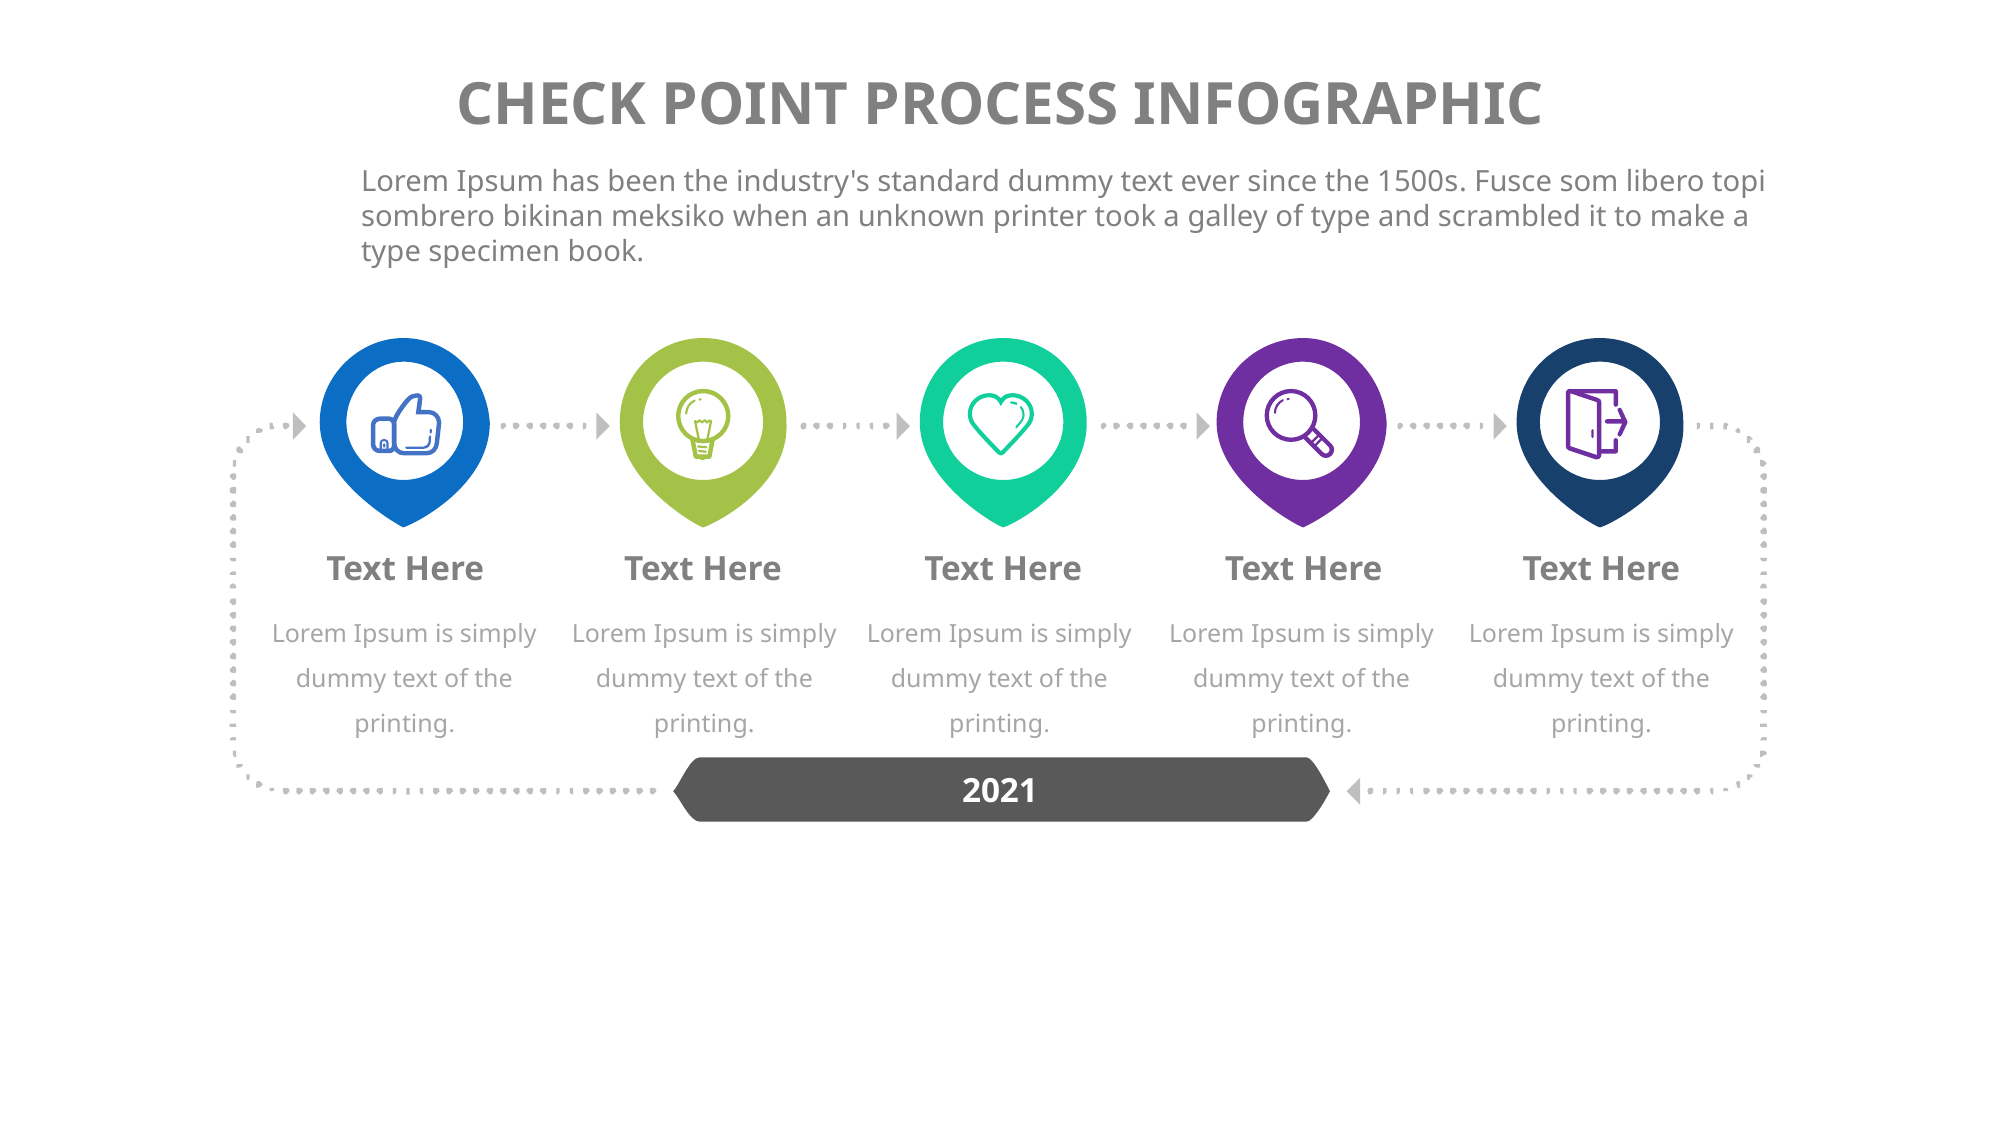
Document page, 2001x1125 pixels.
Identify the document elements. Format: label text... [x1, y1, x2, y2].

text_box [446, 787, 454, 795]
text_box [229, 541, 237, 548]
text_box [322, 787, 330, 795]
text_box [800, 422, 807, 430]
text_box [459, 787, 467, 795]
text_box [1565, 388, 1628, 460]
text_box [1479, 422, 1484, 430]
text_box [967, 393, 1034, 456]
text_box [1463, 422, 1470, 430]
text_box [486, 787, 494, 795]
text_box [1753, 446, 1761, 454]
text_box Lorem Ipsum is simply dummy text of the printing. [560, 595, 849, 745]
text_box [1463, 787, 1470, 795]
text_box [229, 652, 237, 660]
text_box Lorem Ipsum is simply dummy text of the printing. [1457, 595, 1746, 745]
text_box [296, 787, 303, 795]
text_box [582, 422, 587, 430]
text_box [1516, 787, 1524, 795]
text_box [392, 787, 397, 795]
text_box Text Here [909, 540, 1097, 595]
text_box [609, 787, 617, 795]
text_box [673, 757, 1330, 822]
text_box [513, 787, 520, 795]
text_box [256, 781, 263, 788]
text_box [512, 422, 520, 430]
text_box [1139, 422, 1147, 430]
text_box [500, 422, 507, 430]
text_box [1666, 787, 1674, 795]
text_box [896, 412, 910, 440]
text_box [232, 750, 237, 758]
text_box [282, 422, 290, 430]
text_box Text Here [1209, 540, 1398, 595]
text_box [349, 787, 357, 795]
text_box Lorem Ipsum has been the industry's standard dummy text ever since the 1500s. Fusce som libero topi sombrero bikinan meksiko when an unknown printer took a galley of type and scrambled it to make a type specimen book. [346, 155, 1803, 320]
text_box [1423, 787, 1430, 795]
text_box [1546, 787, 1551, 795]
text_box [526, 787, 534, 795]
text_box [539, 787, 547, 795]
text_box [269, 422, 275, 430]
text_box [1476, 787, 1484, 795]
text_box [282, 787, 290, 795]
text_box [1696, 422, 1701, 430]
text_box [1760, 513, 1767, 521]
text_box [869, 422, 874, 430]
text_box [649, 787, 657, 795]
text_box [419, 787, 424, 795]
text_box [229, 557, 237, 562]
text_box Text Here [609, 540, 797, 595]
text_box [1436, 422, 1444, 430]
text_box [1196, 412, 1210, 440]
text_box [1760, 598, 1767, 606]
text_box [1760, 750, 1767, 758]
text_box [566, 422, 574, 430]
text_box Lorem Ipsum is simply dummy text of the printing. [855, 595, 1144, 745]
text_box [1626, 787, 1634, 795]
text_box [1449, 787, 1457, 795]
text_box [1489, 787, 1497, 795]
text_box [1760, 541, 1767, 548]
text_box [1126, 422, 1134, 430]
text_box Lorem Ipsum is simply dummy text of the printing. [1157, 595, 1446, 745]
text_box [1100, 422, 1107, 430]
text_box [1153, 422, 1160, 430]
text_box [1760, 473, 1767, 481]
text_box Lorem Ipsum is simply dummy text of the printing. [260, 595, 549, 745]
text_box CHECK POINT PROCESS INFOGRAPHIC [441, 58, 1559, 144]
text_box [619, 338, 787, 528]
text_box [309, 787, 317, 795]
text_box [1760, 666, 1767, 673]
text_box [1264, 388, 1335, 458]
text_box [1179, 422, 1187, 430]
text_box [1760, 611, 1767, 619]
text_box [1723, 422, 1729, 430]
text_box [376, 787, 383, 795]
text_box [675, 388, 731, 460]
text_box [229, 473, 237, 481]
text_box [813, 422, 820, 430]
text_box [319, 338, 490, 528]
text_box [229, 486, 237, 494]
text_box [569, 787, 574, 795]
text_box [1397, 422, 1404, 430]
text_box [499, 787, 507, 795]
text_box [1760, 652, 1767, 660]
text_box [432, 787, 440, 795]
text_box [1760, 625, 1767, 633]
text_box [229, 679, 237, 687]
text_box [596, 412, 610, 440]
text_box [1760, 486, 1767, 494]
text_box [292, 412, 307, 440]
text_box [229, 666, 237, 673]
text_box [1586, 787, 1594, 795]
text_box [229, 527, 237, 535]
text_box [1166, 422, 1174, 430]
text_box [236, 446, 243, 454]
text_box [883, 422, 890, 430]
text_box [1760, 679, 1767, 687]
text_box [229, 500, 237, 508]
text_box [232, 459, 237, 467]
text_box [526, 422, 533, 430]
text_box [473, 787, 480, 795]
text_box [1493, 412, 1507, 440]
text_box [229, 583, 237, 589]
text_box [1409, 787, 1414, 795]
text_box [1760, 527, 1767, 535]
text_box [552, 422, 560, 430]
text_box [1449, 422, 1457, 430]
text_box [539, 422, 547, 430]
text_box [229, 625, 237, 633]
text_box [229, 513, 237, 521]
text_box [1760, 583, 1767, 589]
text_box [1600, 787, 1607, 795]
text_box [1653, 787, 1661, 795]
text_box [1680, 787, 1687, 795]
text_box [229, 693, 237, 700]
text_box [1409, 422, 1417, 430]
text_box [826, 422, 834, 430]
text_box [1423, 422, 1430, 430]
text_box [362, 787, 370, 795]
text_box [370, 393, 442, 456]
text_box [229, 598, 237, 606]
text_box [1760, 639, 1767, 646]
text_box [1693, 787, 1701, 795]
text_box [1760, 693, 1767, 700]
text_box [1530, 787, 1537, 795]
text_box [596, 787, 604, 795]
text_box [1640, 787, 1647, 795]
text_box [623, 787, 630, 795]
text_box [1613, 787, 1621, 795]
text_box Text Here [1507, 540, 1696, 595]
text_box [1735, 781, 1741, 788]
text_box [1503, 787, 1510, 795]
text_box [1746, 436, 1753, 443]
text_box [336, 787, 343, 795]
text_box [229, 639, 237, 646]
text_box [1746, 774, 1753, 781]
text_box [1760, 459, 1767, 467]
text_box [1436, 787, 1444, 795]
text_box [919, 338, 1087, 528]
text_box [1346, 777, 1361, 805]
text_box Text Here [311, 540, 500, 595]
text_box [1760, 500, 1767, 508]
text_box [1367, 787, 1374, 795]
text_box [636, 787, 644, 795]
text_box [1516, 338, 1684, 528]
text_box [1216, 338, 1387, 528]
text_box [1113, 422, 1120, 430]
text_box [583, 787, 590, 795]
text_box [229, 611, 237, 619]
text_box 2021 [947, 761, 1053, 817]
